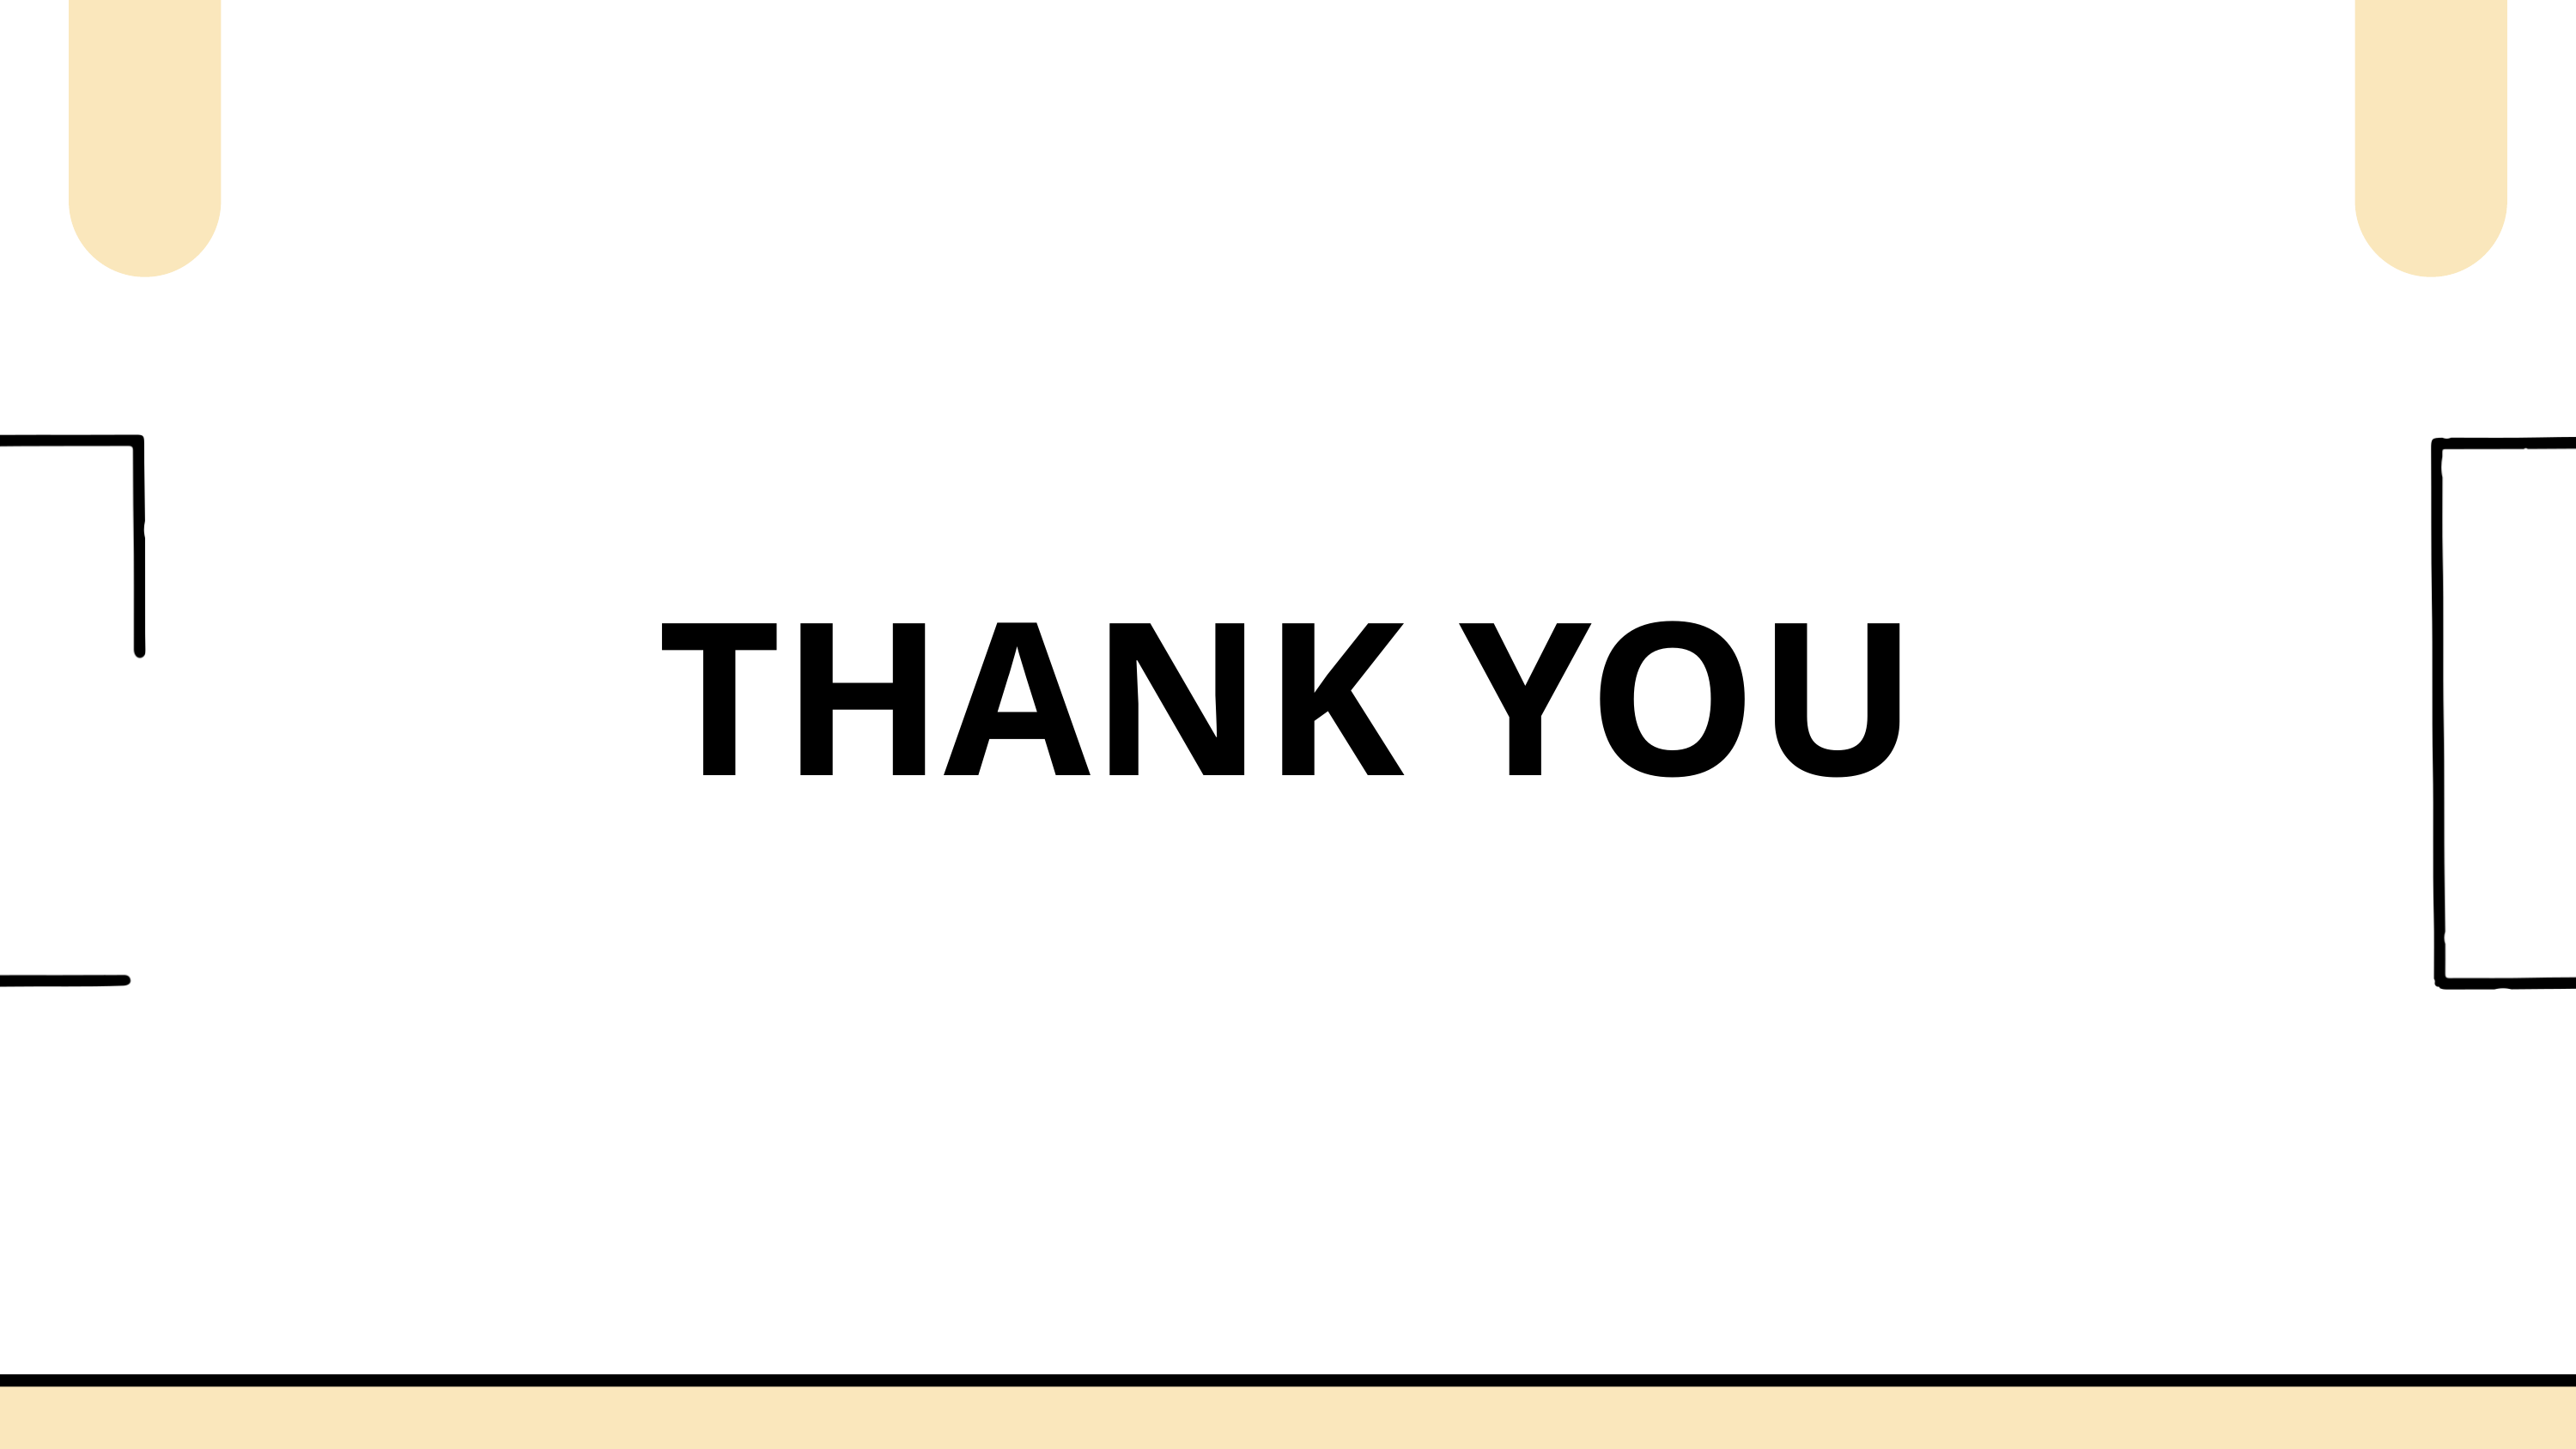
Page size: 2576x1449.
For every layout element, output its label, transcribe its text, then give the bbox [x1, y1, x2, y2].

text_box [2431, 434, 2576, 990]
text_box THANK YOU [415, 520, 2160, 819]
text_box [2354, 0, 2508, 277]
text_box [0, 1379, 2576, 1449]
text_box [0, 434, 146, 990]
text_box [68, 0, 222, 277]
